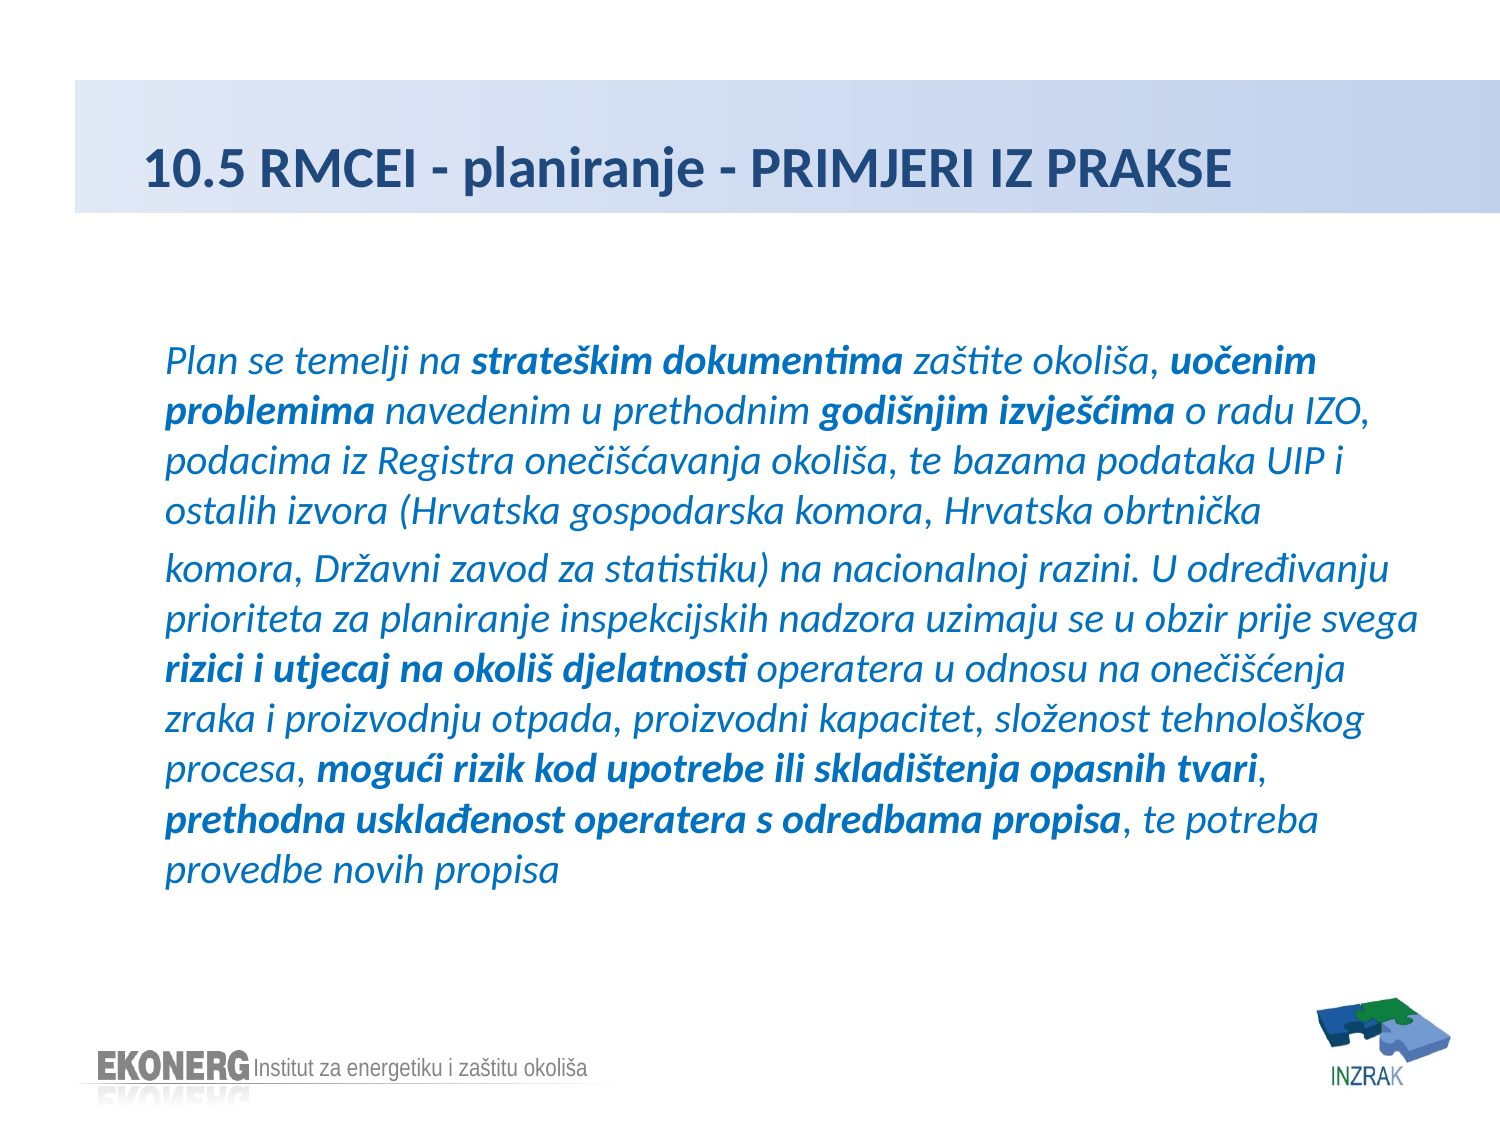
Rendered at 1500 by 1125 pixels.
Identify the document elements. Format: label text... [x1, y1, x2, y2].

text_box Plan se temelji na strateškim dokumentima zaštite okoliša, uočenim problemima navedenim u prethodnim godišnjim izvješćima o radu IZO, podacima iz Registra onečišćavanja okoliša, te bazama podataka UIP i ostalih izvora (Hrvatska gospodarska komora, Hrvatska obrtnička komora, Državni zavod za statistiku) na nacionalnoj razini. U određivanju prioriteta za planiranje inspekcijskih nadzora uzimaju se u obzir prije svega rizici i utjecaj na okoliš djelatnosti operatera u odnosu na onečišćenja zraka i proizvodnju otpada, proizvodni kapacitet, složenost tehnološkog procesa, mogući rizik kod upotrebe ili skladištenja opasnih tvari, prethodna usklađenost operatera s odredbama propisa, te potreba provedbe novih propisa [74, 267, 1447, 1010]
title 10.5 RMCEI - planiranje - PRIMJERI IZ PRAKSE [75, 80, 1500, 213]
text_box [61, 1038, 636, 1112]
picture [1315, 996, 1451, 1093]
